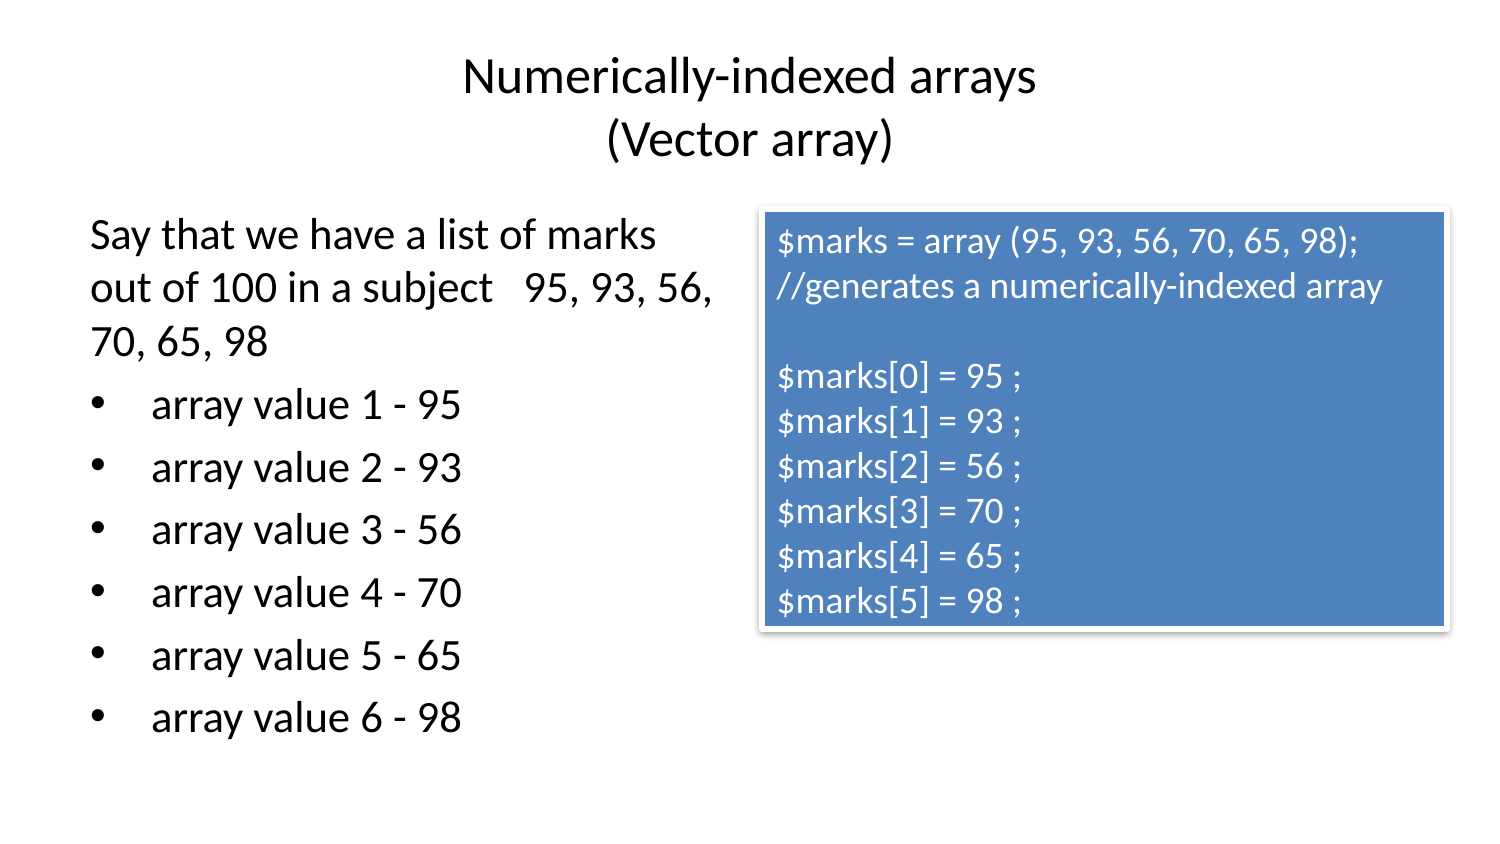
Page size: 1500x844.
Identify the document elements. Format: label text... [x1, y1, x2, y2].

list Say that we have a list of marks out of 100 in a subject 95, 93, 56, 70, 65, 98 array value 1 - 95 array value 2 - 93 array value 3 - 56 array value 4 - 70 array value 5 - 65 array value 6 - 98 [75, 196, 738, 754]
text_box $marks = array (95, 93, 56, 70, 65, 98); //generates a numerically-indexed array $marks[0] = 95 ; $marks[1] = 93 ; $marks[2] = 56 ; $marks[3] = 70 ; $marks[4] = 65 ; $marks[5] = 98 ; [759, 206, 1450, 632]
title Numerically-indexed arrays (Vector array) [75, 33, 1425, 175]
